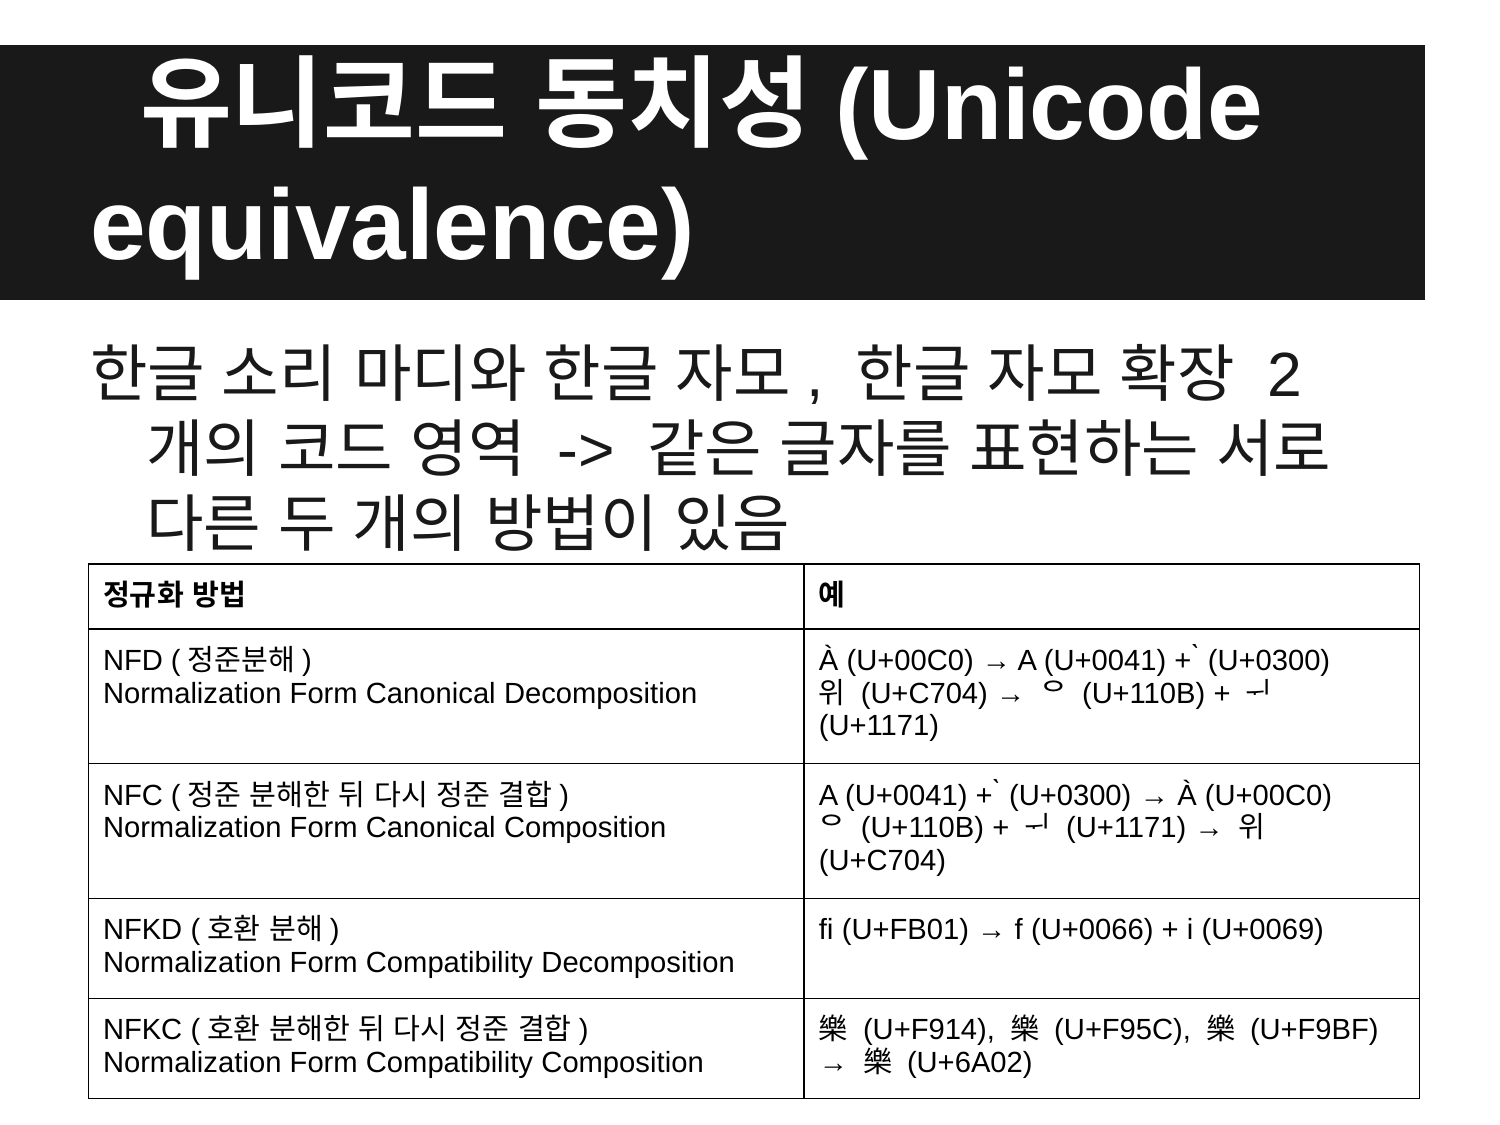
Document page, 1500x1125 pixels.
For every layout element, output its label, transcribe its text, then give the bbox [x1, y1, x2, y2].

table_cell NFD (정준분해) Normalization Form Canonical Decomposition [89, 630, 803, 763]
table_cell NFC (정준 분해한 뒤 다시 정준 결합) Normalization Form Canonical Composition [89, 764, 803, 898]
table_cell NFKD (호환 분해) Normalization Form Compatibility Decomposition [89, 899, 803, 998]
table_cell À (U+00C0) → A (U+0041) + ̀ (U+0300) 위 (U+C704) → ᄋ (U+110B) + ᅱ (U+1171) [805, 630, 1419, 763]
table_cell A (U+0041) + ̀ (U+0300) → À (U+00C0) ᄋ (U+110B) + ᅱ (U+1171) → 위 (U+C704) [805, 764, 1419, 898]
table_cell 樂 (U+F914), 樂 (U+F95C), 樂 (U+F9BF) → 樂 (U+6A02) [805, 999, 1419, 1098]
table_header 예 [805, 565, 1419, 628]
list 한글 소리 마디와 한글 자모, 한글 자모 확장 2개의 코드 영역 -> 같은 글자를 표현하는 서로 다른 두 개의 방법이 있음 [75, 319, 1425, 988]
table_cell ﬁ (U+FB01) → f (U+0066) + i (U+0069) [805, 899, 1419, 998]
table_cell NFKC (호환 분해한 뒤 다시 정준 결합) Normalization Form Compatibility Composition [89, 999, 803, 1098]
title 유니코드 동치성(Unicode equivalence) [75, 24, 1425, 295]
table_header 정규화 방법 [89, 565, 803, 628]
